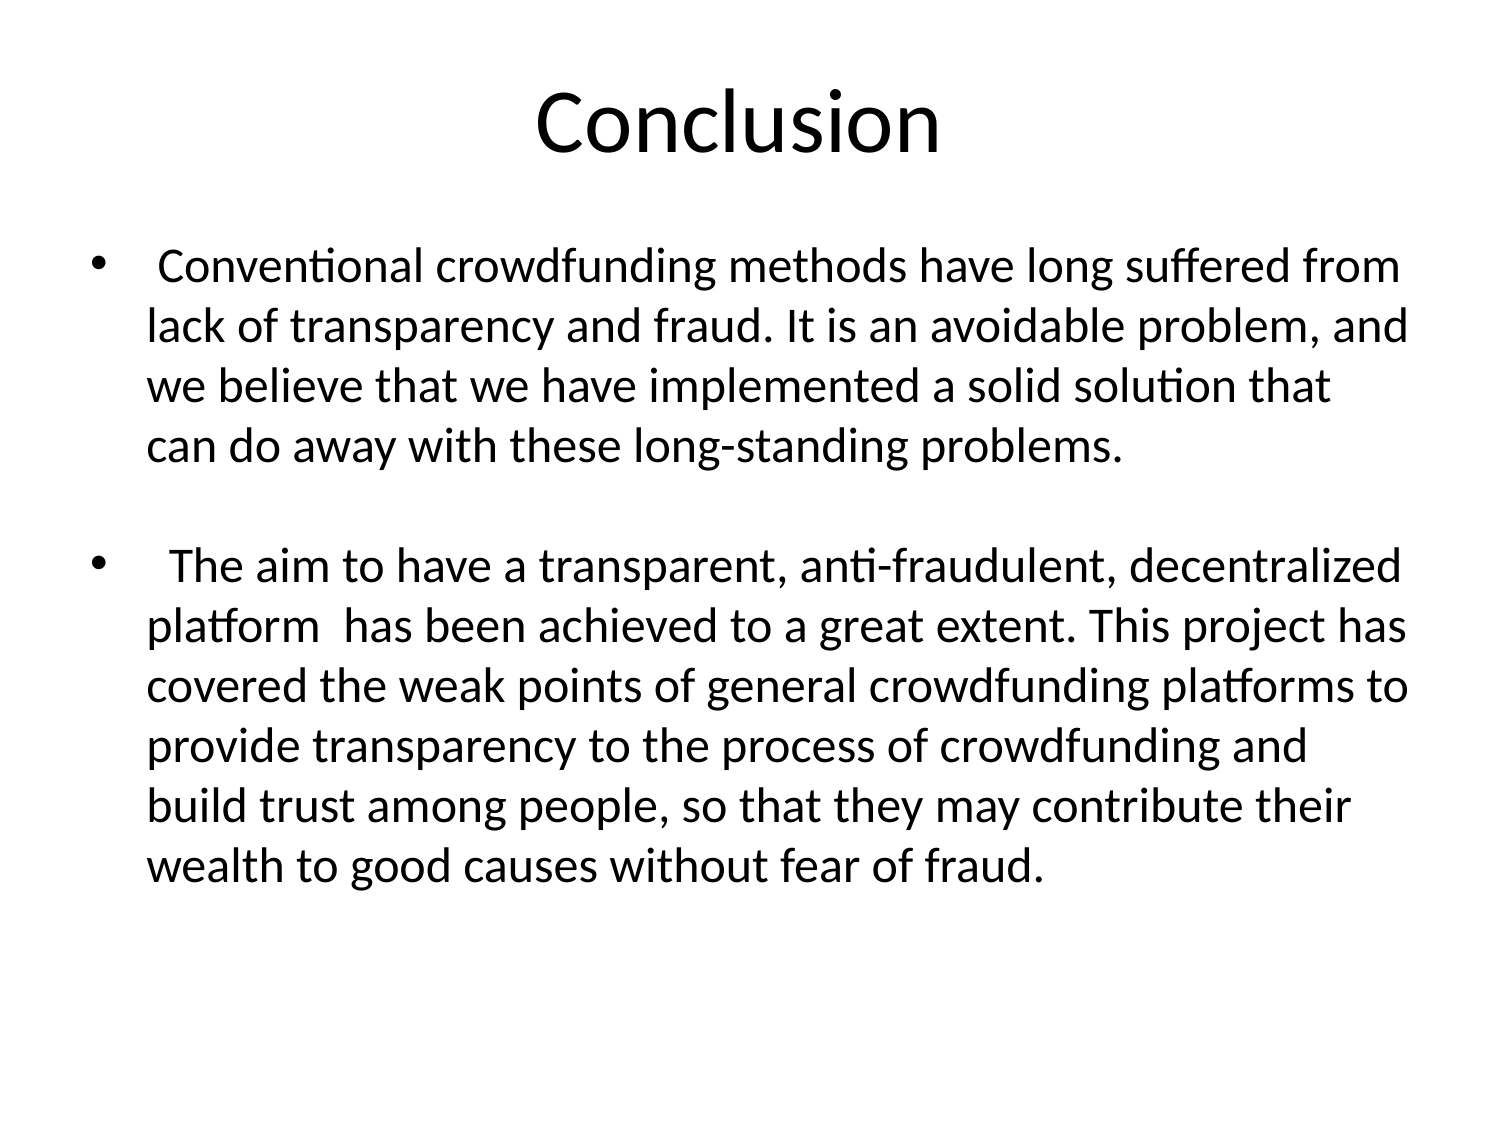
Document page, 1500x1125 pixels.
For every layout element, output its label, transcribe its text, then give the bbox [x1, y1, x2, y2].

list Conventional crowdfunding methods have long suffered from lack of transparency and fraud. It is an avoidable problem, and we believe that we have implemented a solid solution that can do away with these long-standing problems. The aim to have a transparent, anti-fraudulent, decentralized platform has been achieved to a great extent. This project has covered the weak points of general crowdfunding platforms to provide transparency to the process of crowdfunding and build trust among people, so that they may contribute their wealth to good causes without fear of fraud. [75, 224, 1425, 968]
title Conclusion [75, 45, 1425, 188]
